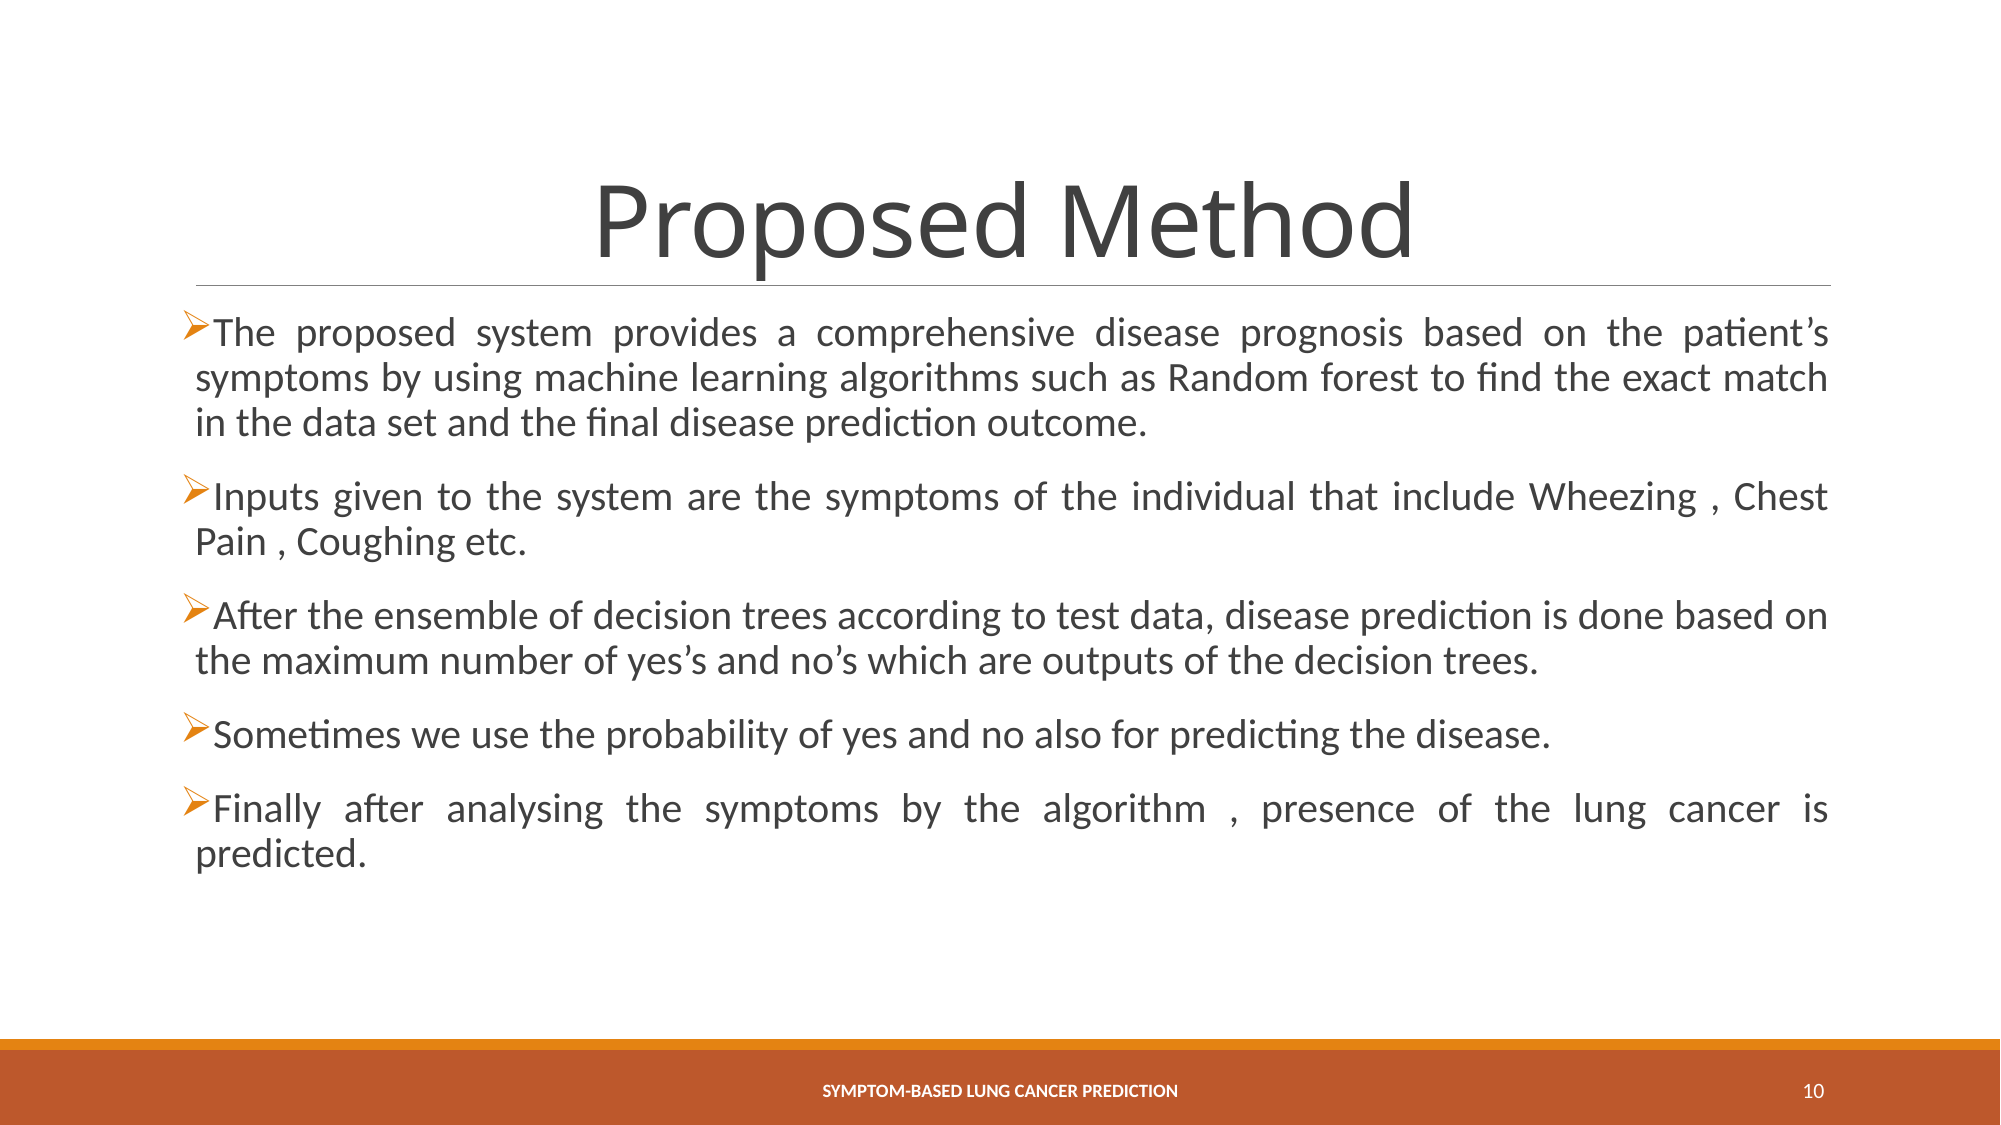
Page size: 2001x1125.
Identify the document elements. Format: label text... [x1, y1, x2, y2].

footer SYMPTOM-BASED LUNG CANCER PREDICTION [604, 1059, 1396, 1120]
title Proposed Method [180, 47, 1830, 285]
list The proposed system provides a comprehensive disease prognosis based on the patient’s symptoms by using machine learning algorithms such as Random forest to find the exact match in the data set and the final disease prediction outcome. Inputs given to the system are the symptoms of the individual that include Wheezing , Chest Pain , Coughing etc. After the ensemble of decision trees according to test data, disease prediction is done based on the maximum number of yes’s and no’s which are outputs of the decision trees. Sometimes we use the probability of yes and no also for predicting the disease. Finally after analysing the symptoms by the algorithm , presence of the lung cancer is predicted. [180, 302, 1830, 963]
slide_number 10 [1624, 1059, 1840, 1120]
